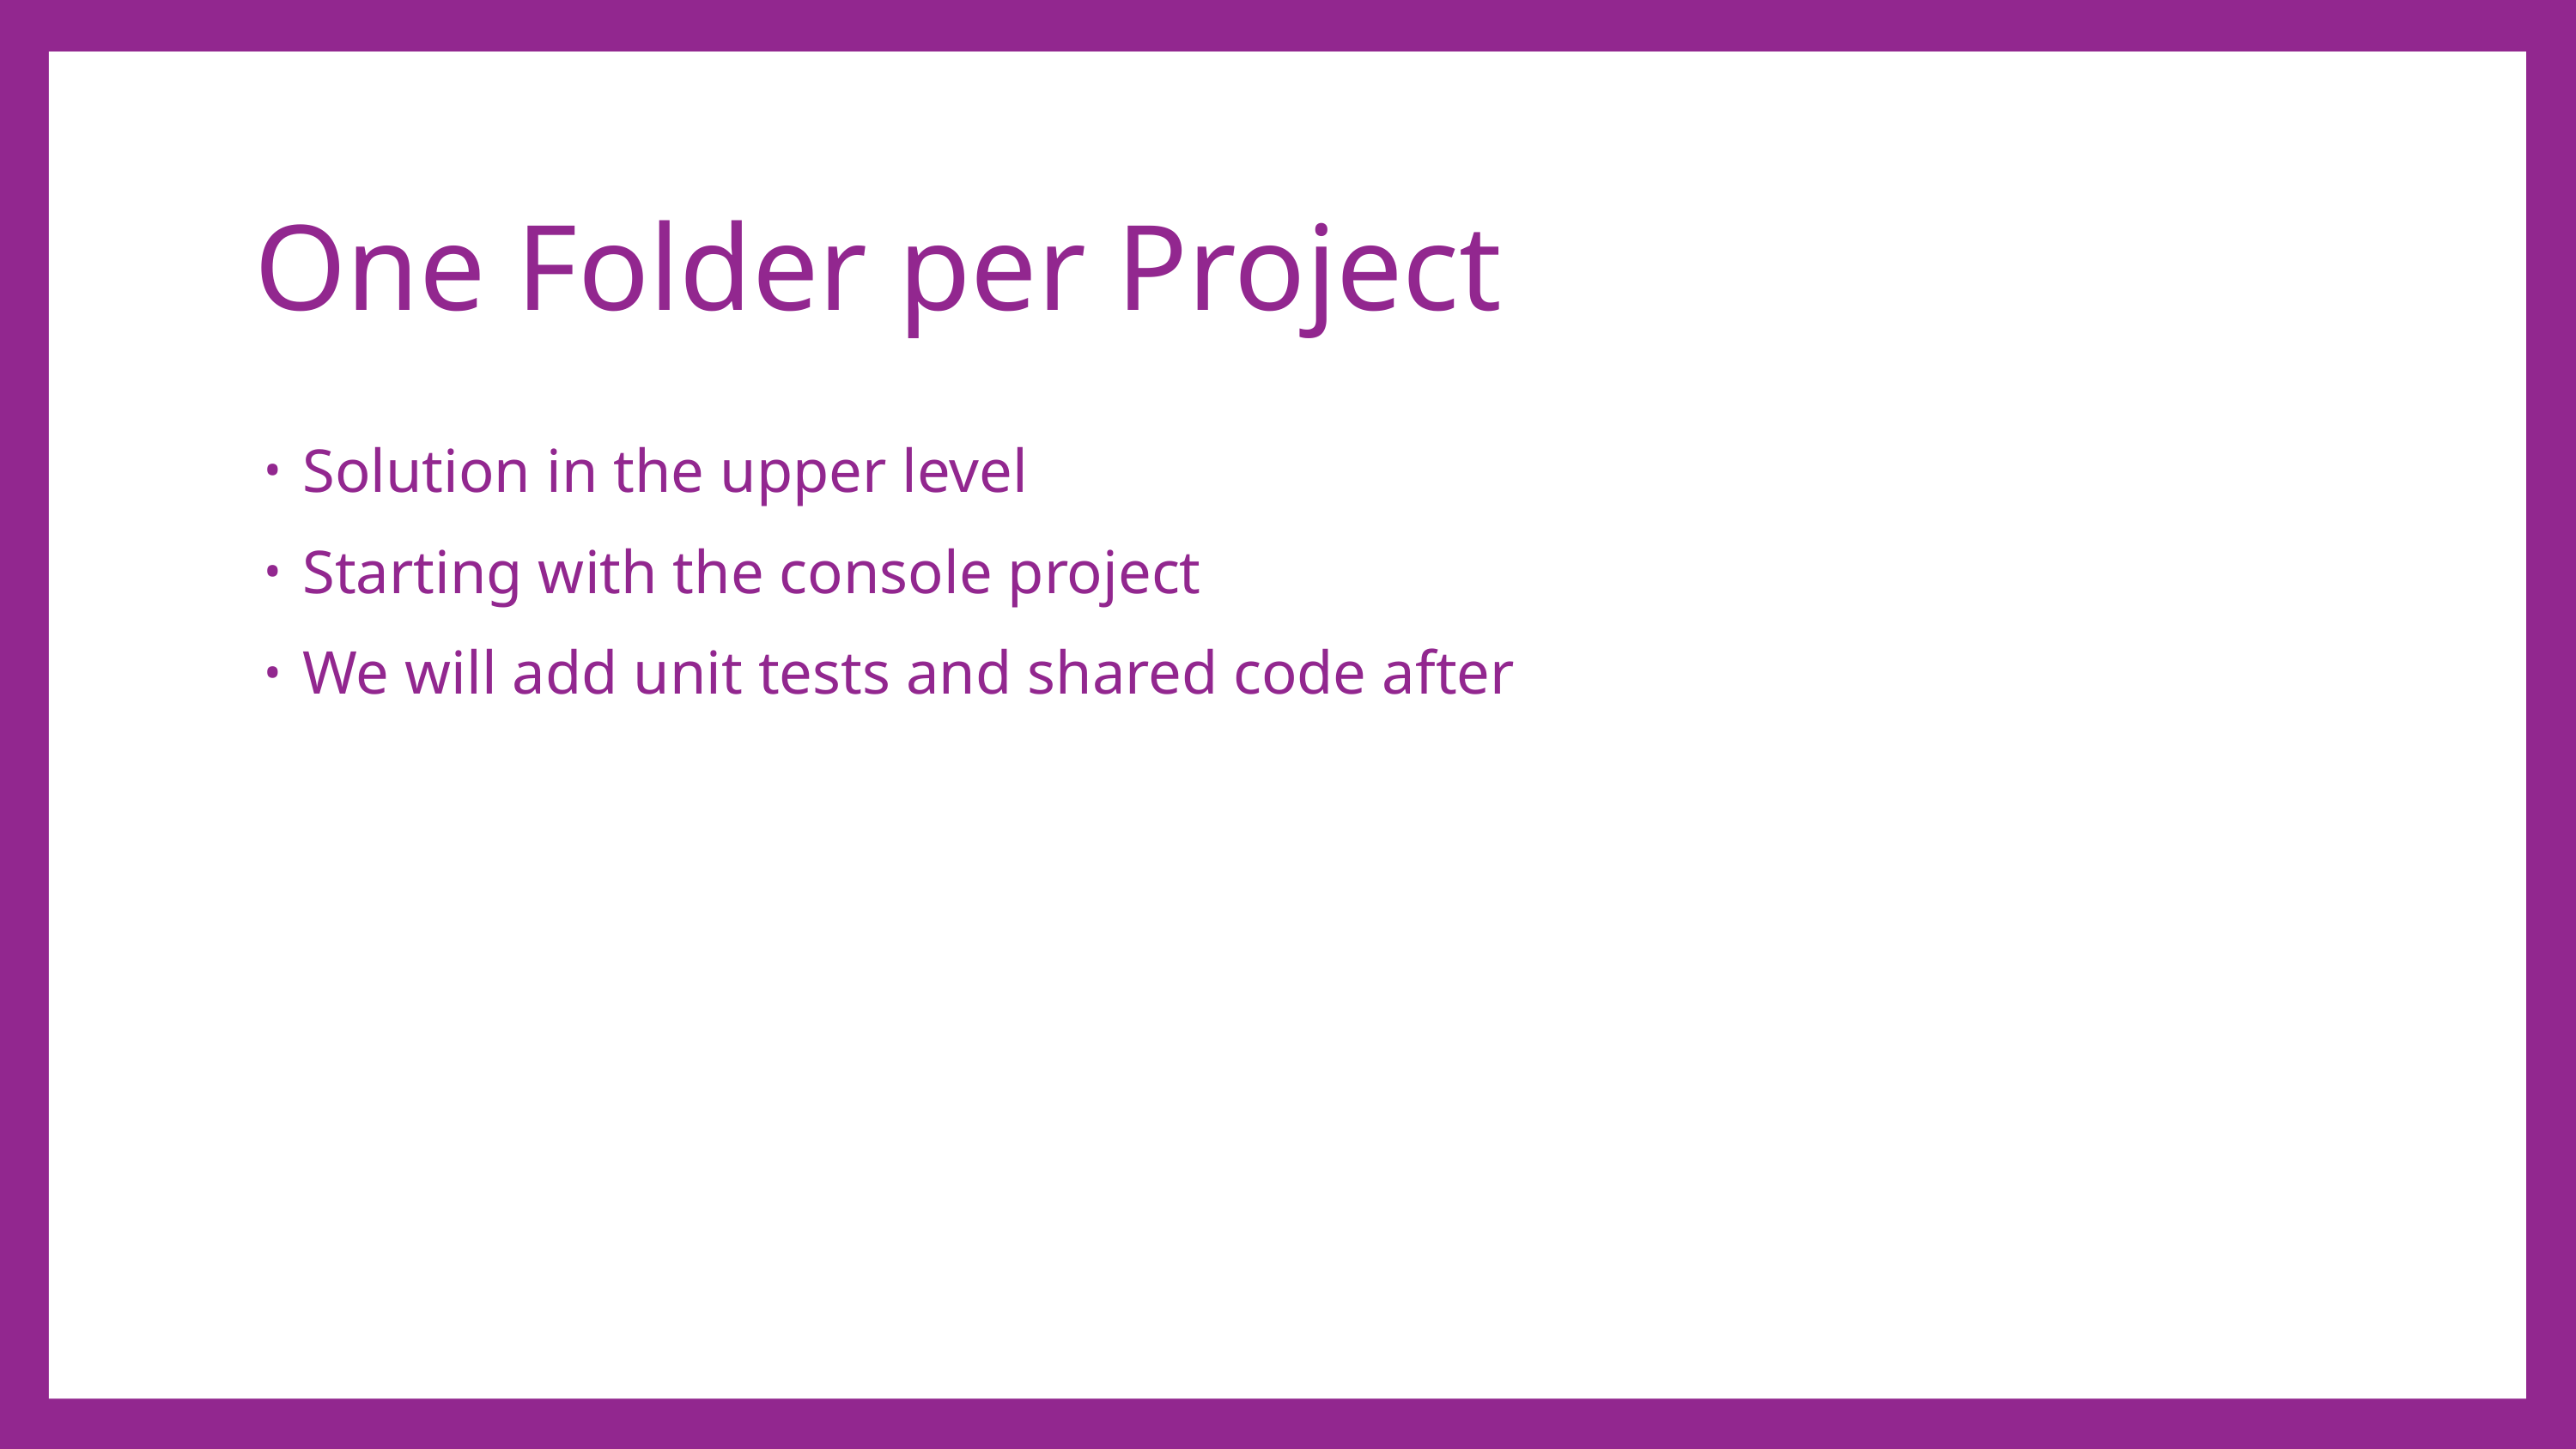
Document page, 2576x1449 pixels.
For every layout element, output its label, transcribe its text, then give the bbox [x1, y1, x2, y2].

title One Folder per Project [241, 129, 2329, 415]
list Solution in the upper level Starting with the console project We will add unit tests and shared code after [241, 434, 2328, 1288]
